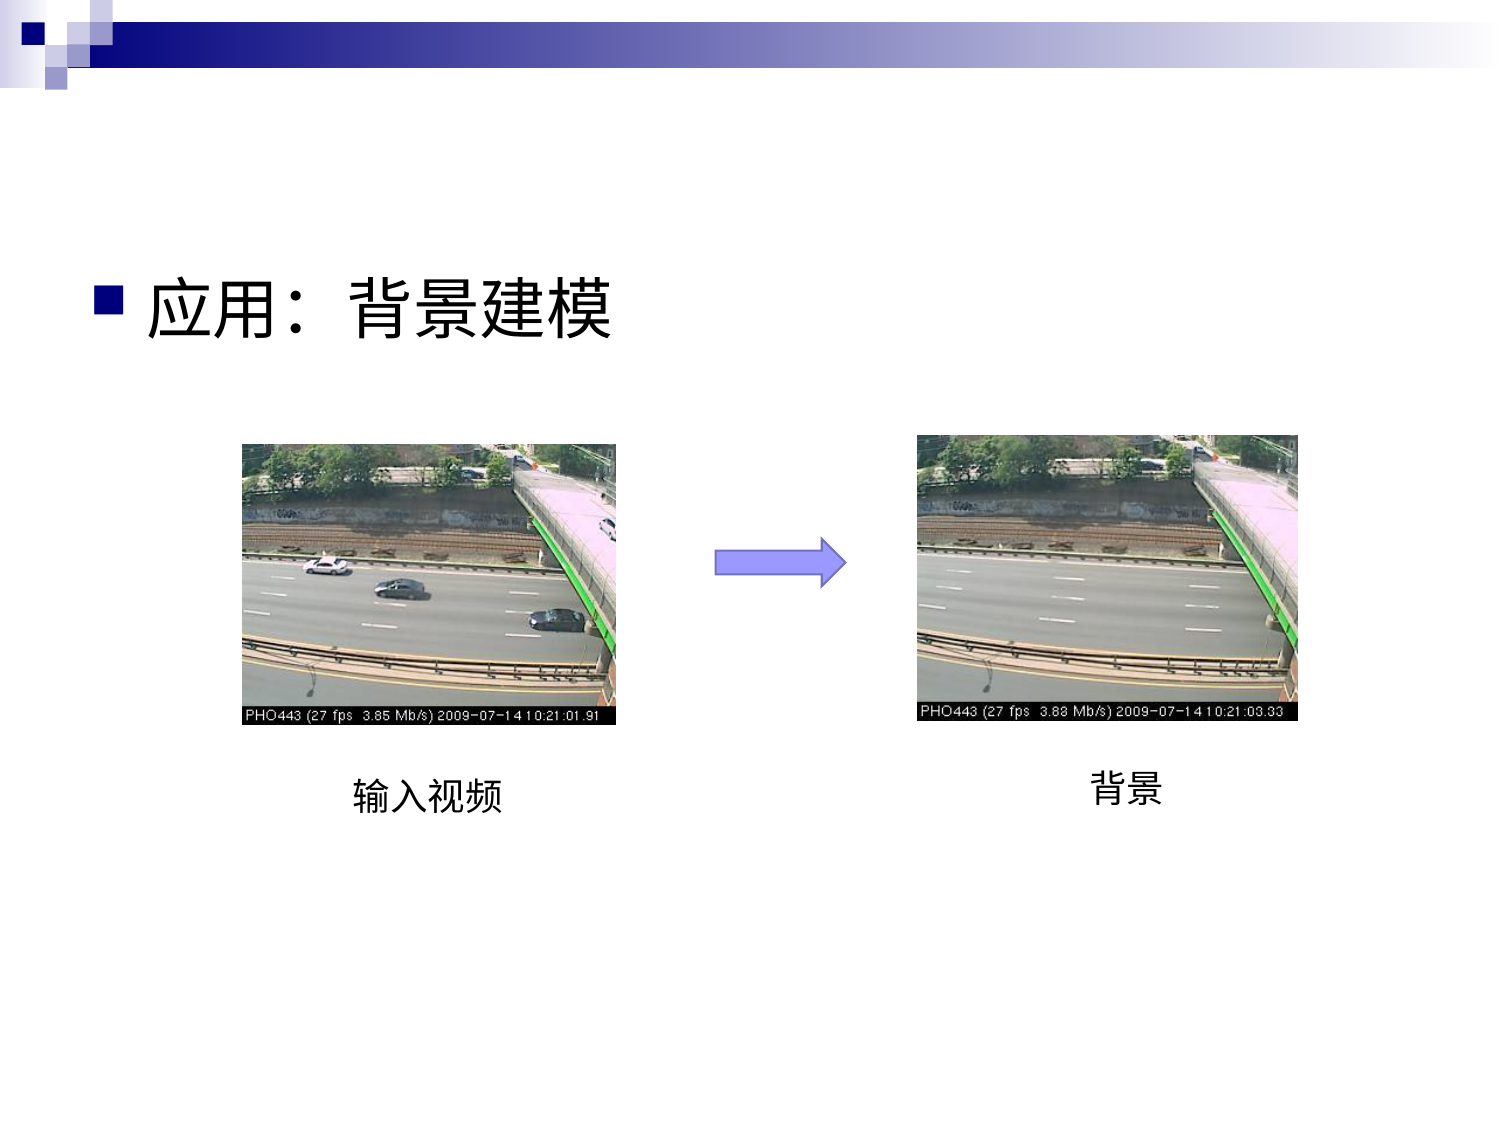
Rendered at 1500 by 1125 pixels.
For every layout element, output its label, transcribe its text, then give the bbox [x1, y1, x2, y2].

text_box 输入视频 [337, 765, 596, 826]
picture [917, 435, 1298, 721]
picture [241, 444, 616, 725]
text_box [714, 536, 847, 589]
text_box 背景 [1074, 757, 1226, 818]
list 应用：背景建模 [75, 259, 1425, 897]
